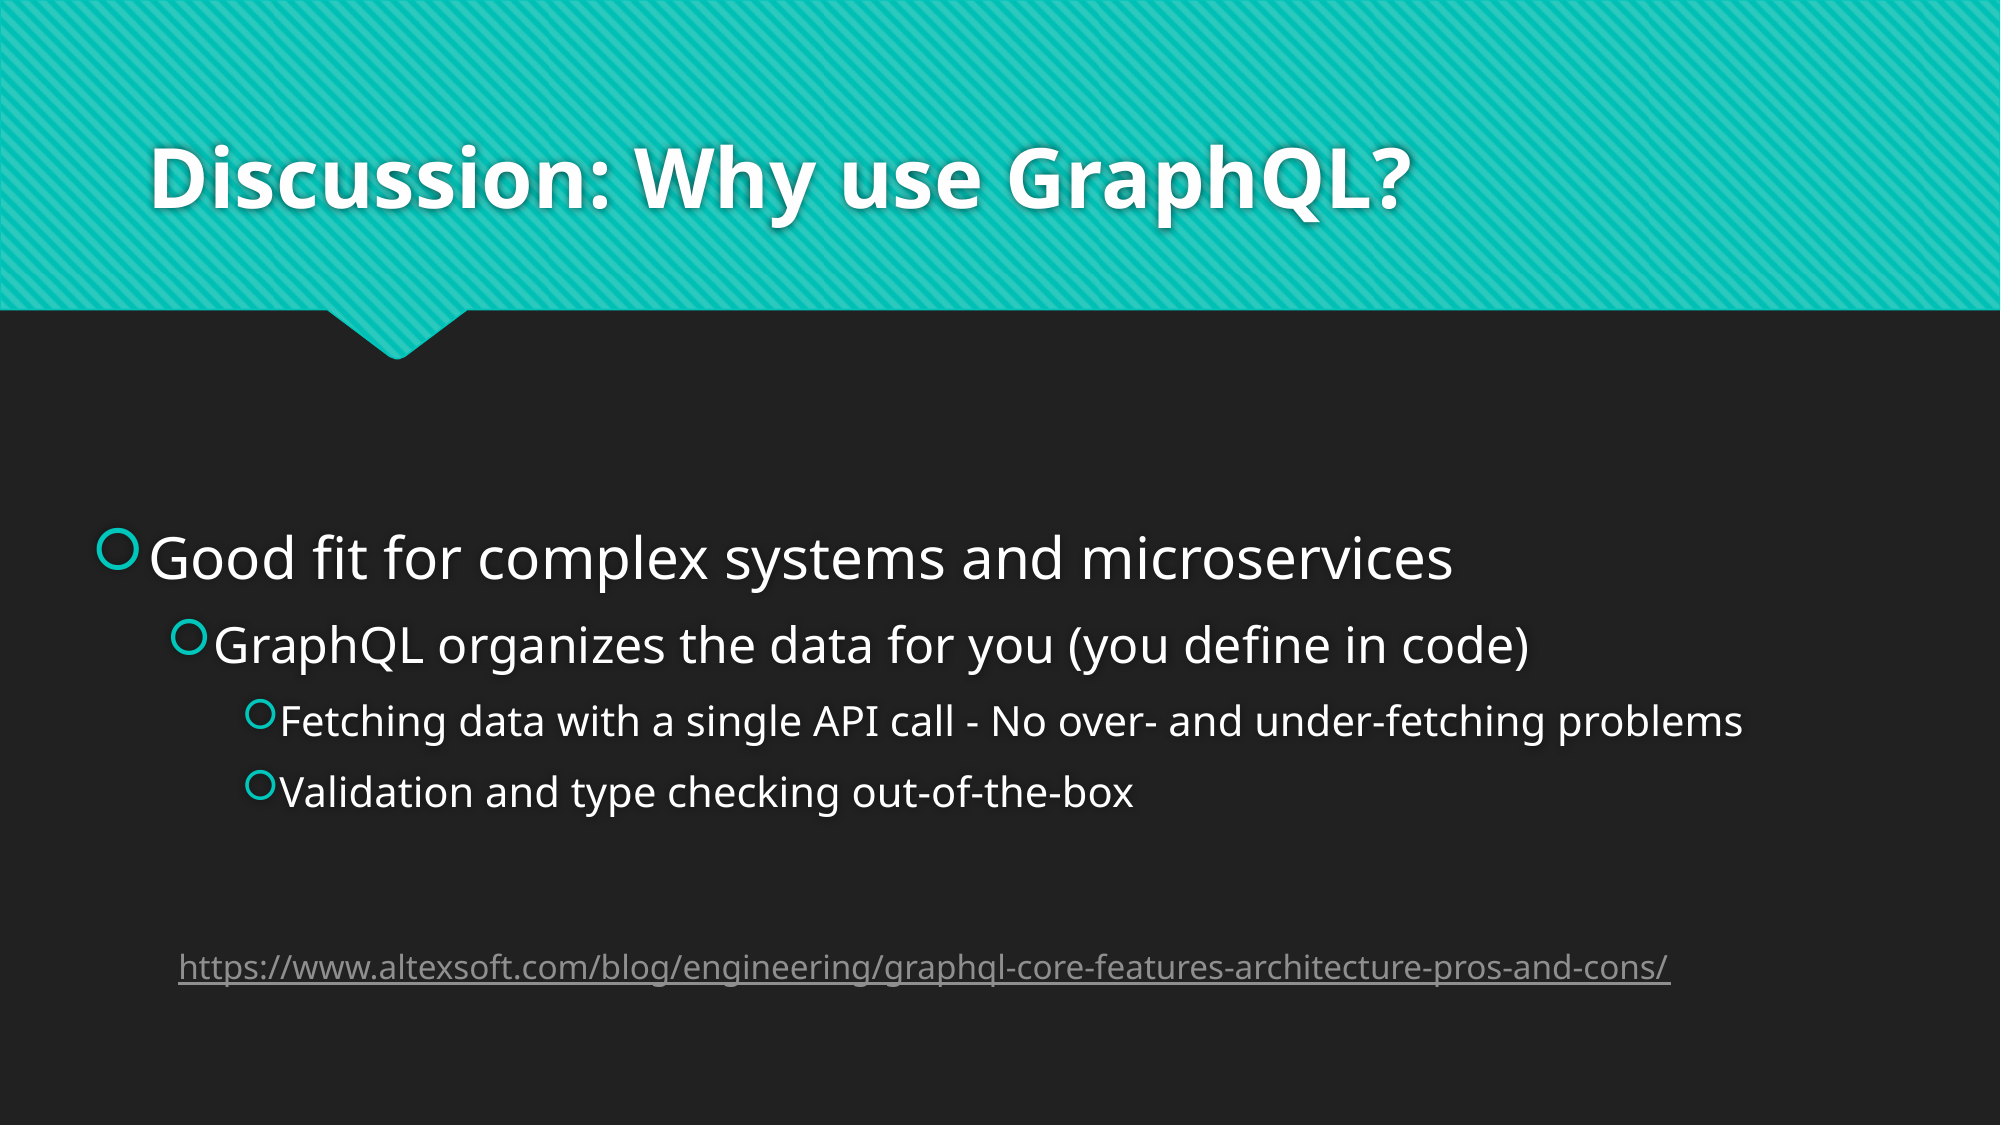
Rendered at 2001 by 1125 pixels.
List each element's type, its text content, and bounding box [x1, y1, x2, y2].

list Good fit for complex systems and microservices GraphQL organizes the data for you (you define in code) Fetching data with a single API call - No over- and under-fetching problems Validation and type checking out-of-the-box [76, 370, 1868, 967]
title Discussion: Why use GraphQL? [132, 73, 1868, 233]
text_box https://www.altexsoft.com/blog/engineering/graphql-core-features-architecture-pros-and-cons/ [163, 938, 1898, 999]
